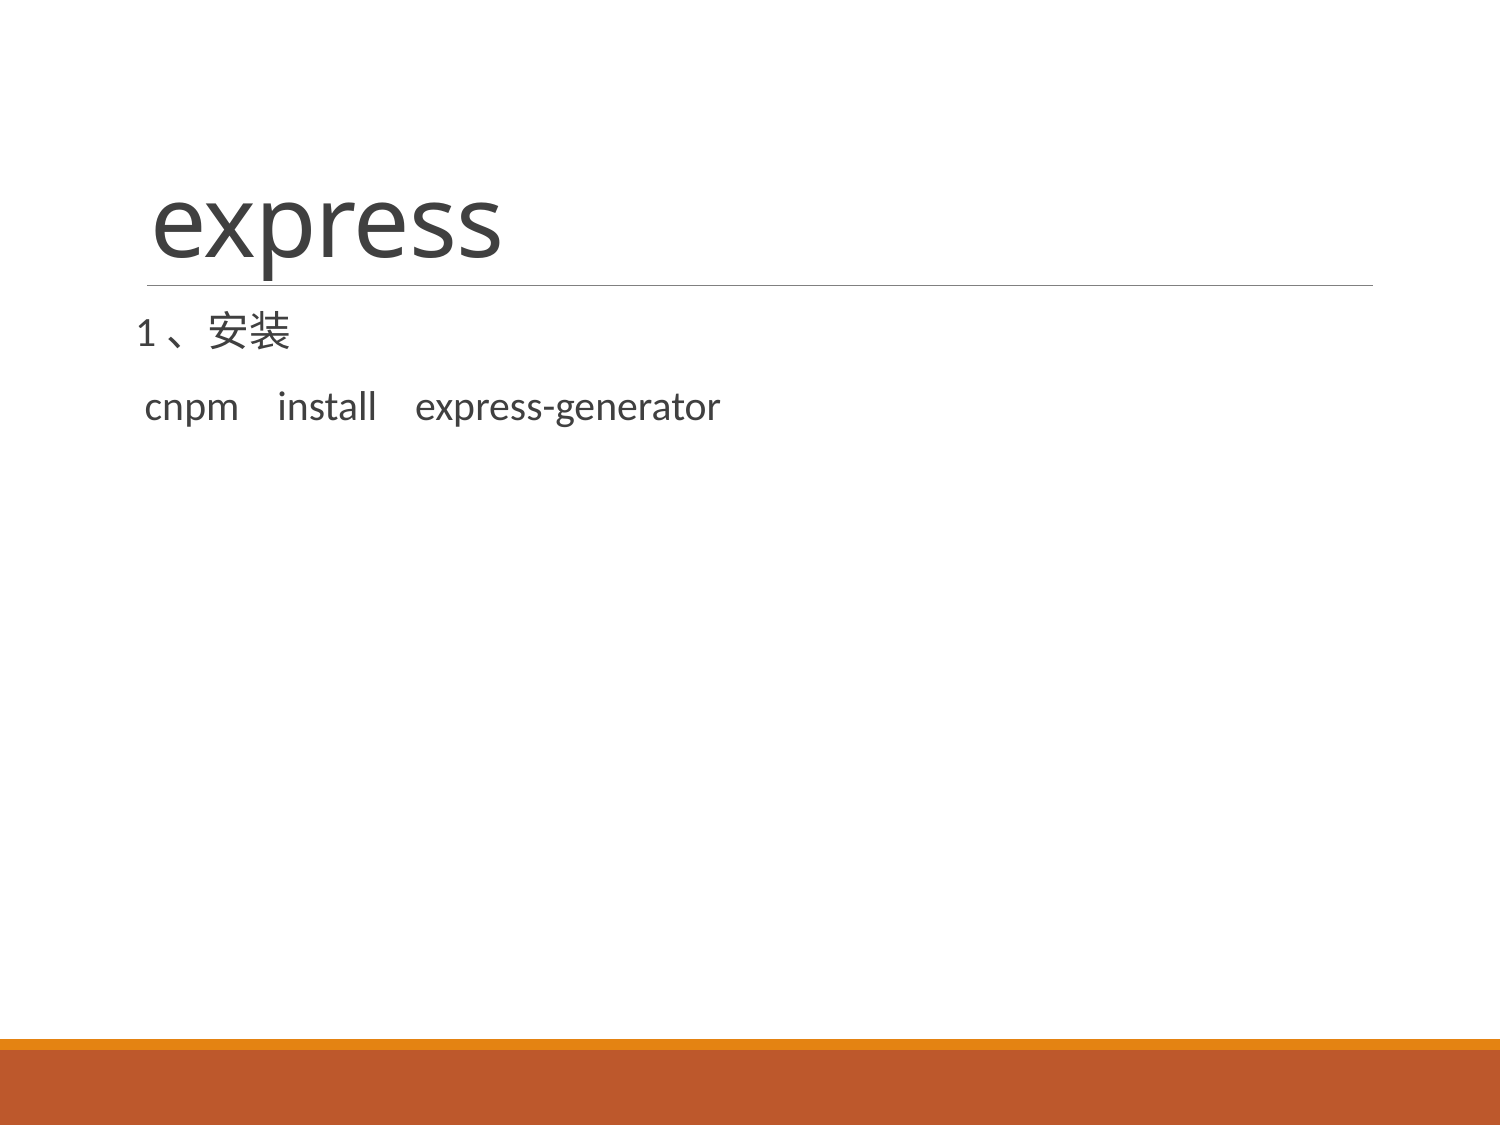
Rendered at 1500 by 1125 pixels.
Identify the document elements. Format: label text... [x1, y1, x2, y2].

title express [135, 47, 1373, 285]
list 1、安装 cnpm install express-generator [135, 302, 1373, 963]
